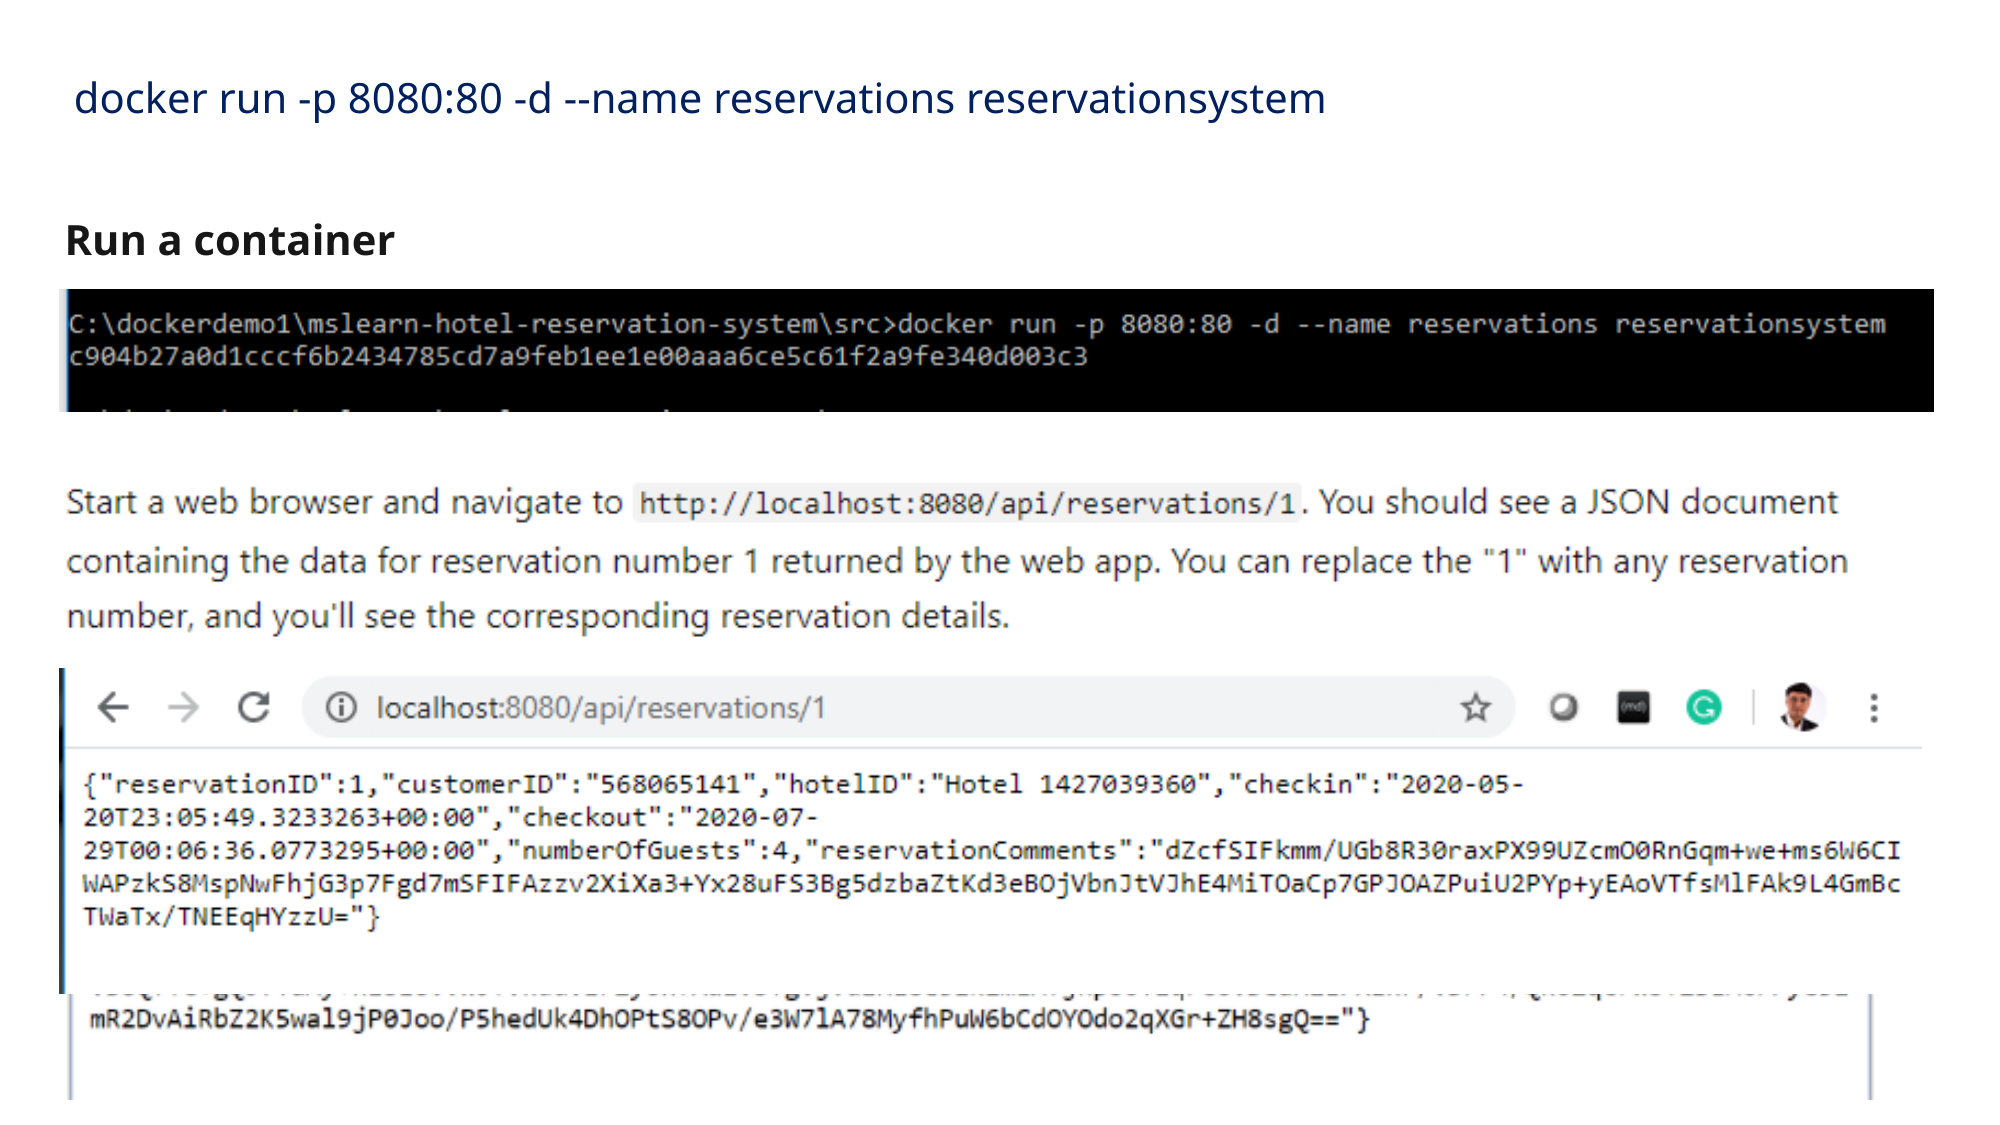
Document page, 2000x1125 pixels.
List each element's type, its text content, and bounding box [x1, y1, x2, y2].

text_box Run a container [49, 206, 411, 272]
picture [58, 468, 1922, 1101]
text_box docker run -p 8080:80 -d --name reservations reservationsystem [59, 64, 1621, 129]
picture [58, 289, 1934, 412]
